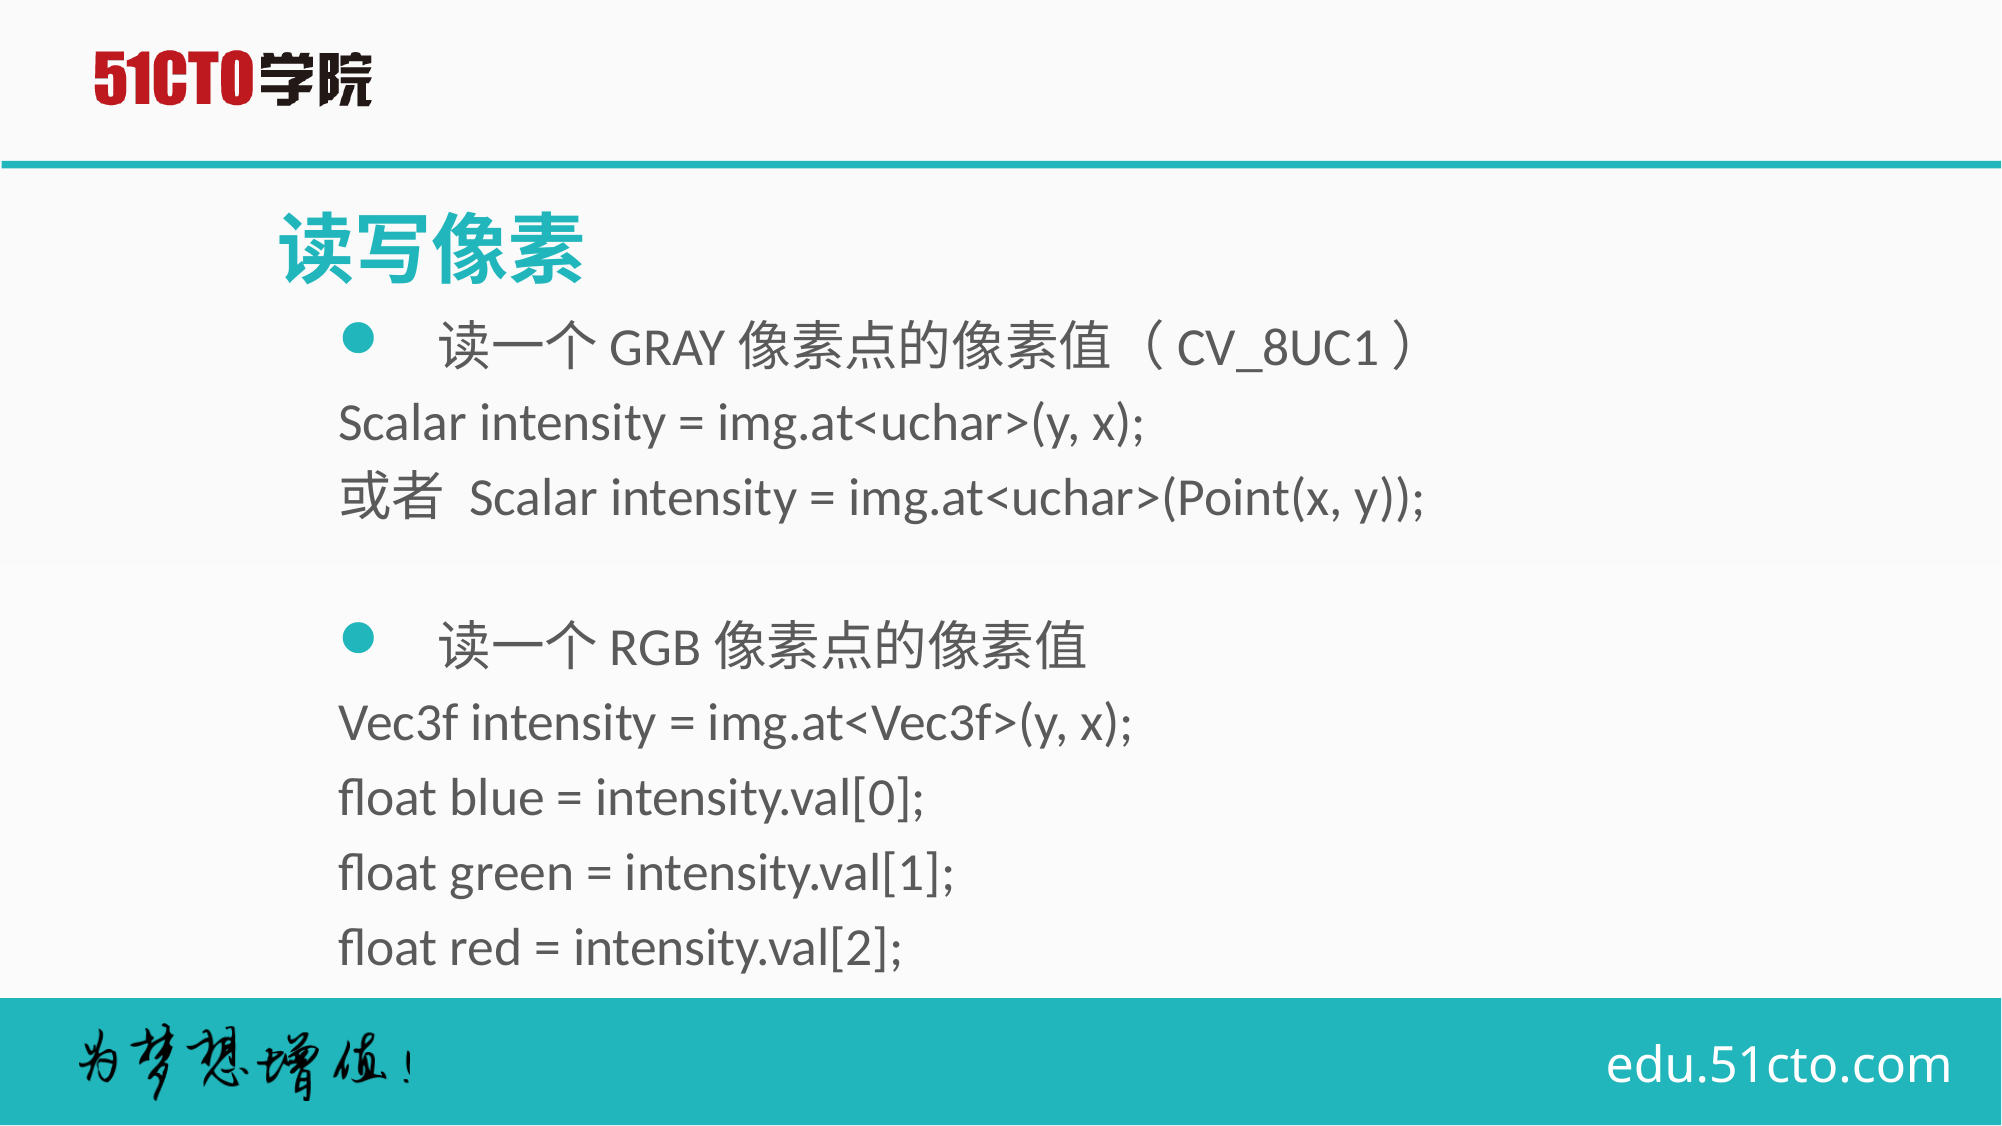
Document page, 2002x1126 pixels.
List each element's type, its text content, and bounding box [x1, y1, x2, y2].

picture [90, 42, 375, 111]
picture [79, 1023, 410, 1101]
list 读一个GRAY像素点的像素值（CV_8UC1） Scalar intensity = img.at<uchar>(y, x); 或者 Scalar intensity = img.at<uchar>(Point(x, y)); 读一个RGB像素点的像素值 Vec3f intensity = img.at<Vec3f>(y, x); float blue = intensity.val[0]; float green = intensity.val[1]; float red = intensity.val[2]; [161, 304, 1828, 985]
title 读写像素 [262, 187, 1784, 304]
